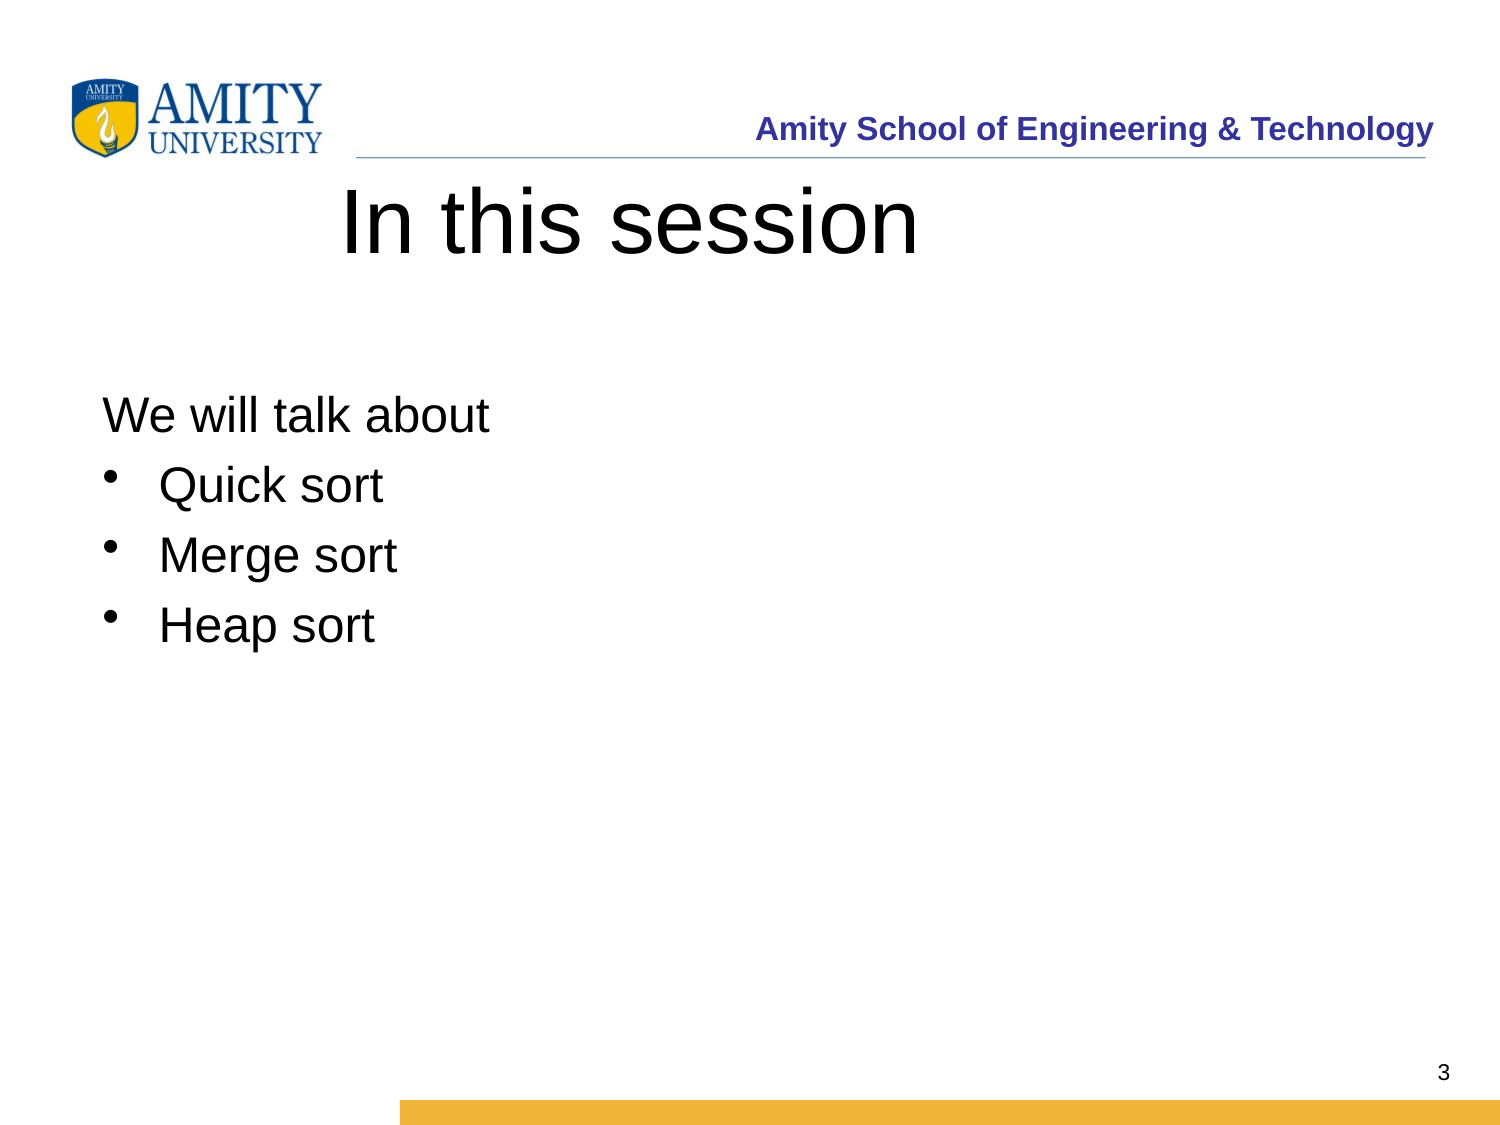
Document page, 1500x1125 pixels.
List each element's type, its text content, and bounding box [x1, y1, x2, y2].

title In this session [0, 154, 1290, 373]
slide_number 3 [1115, 1050, 1466, 1125]
picture [0, 0, 1500, 188]
list We will talk about Quick sort Merge sort Heap sort [87, 375, 1382, 1089]
